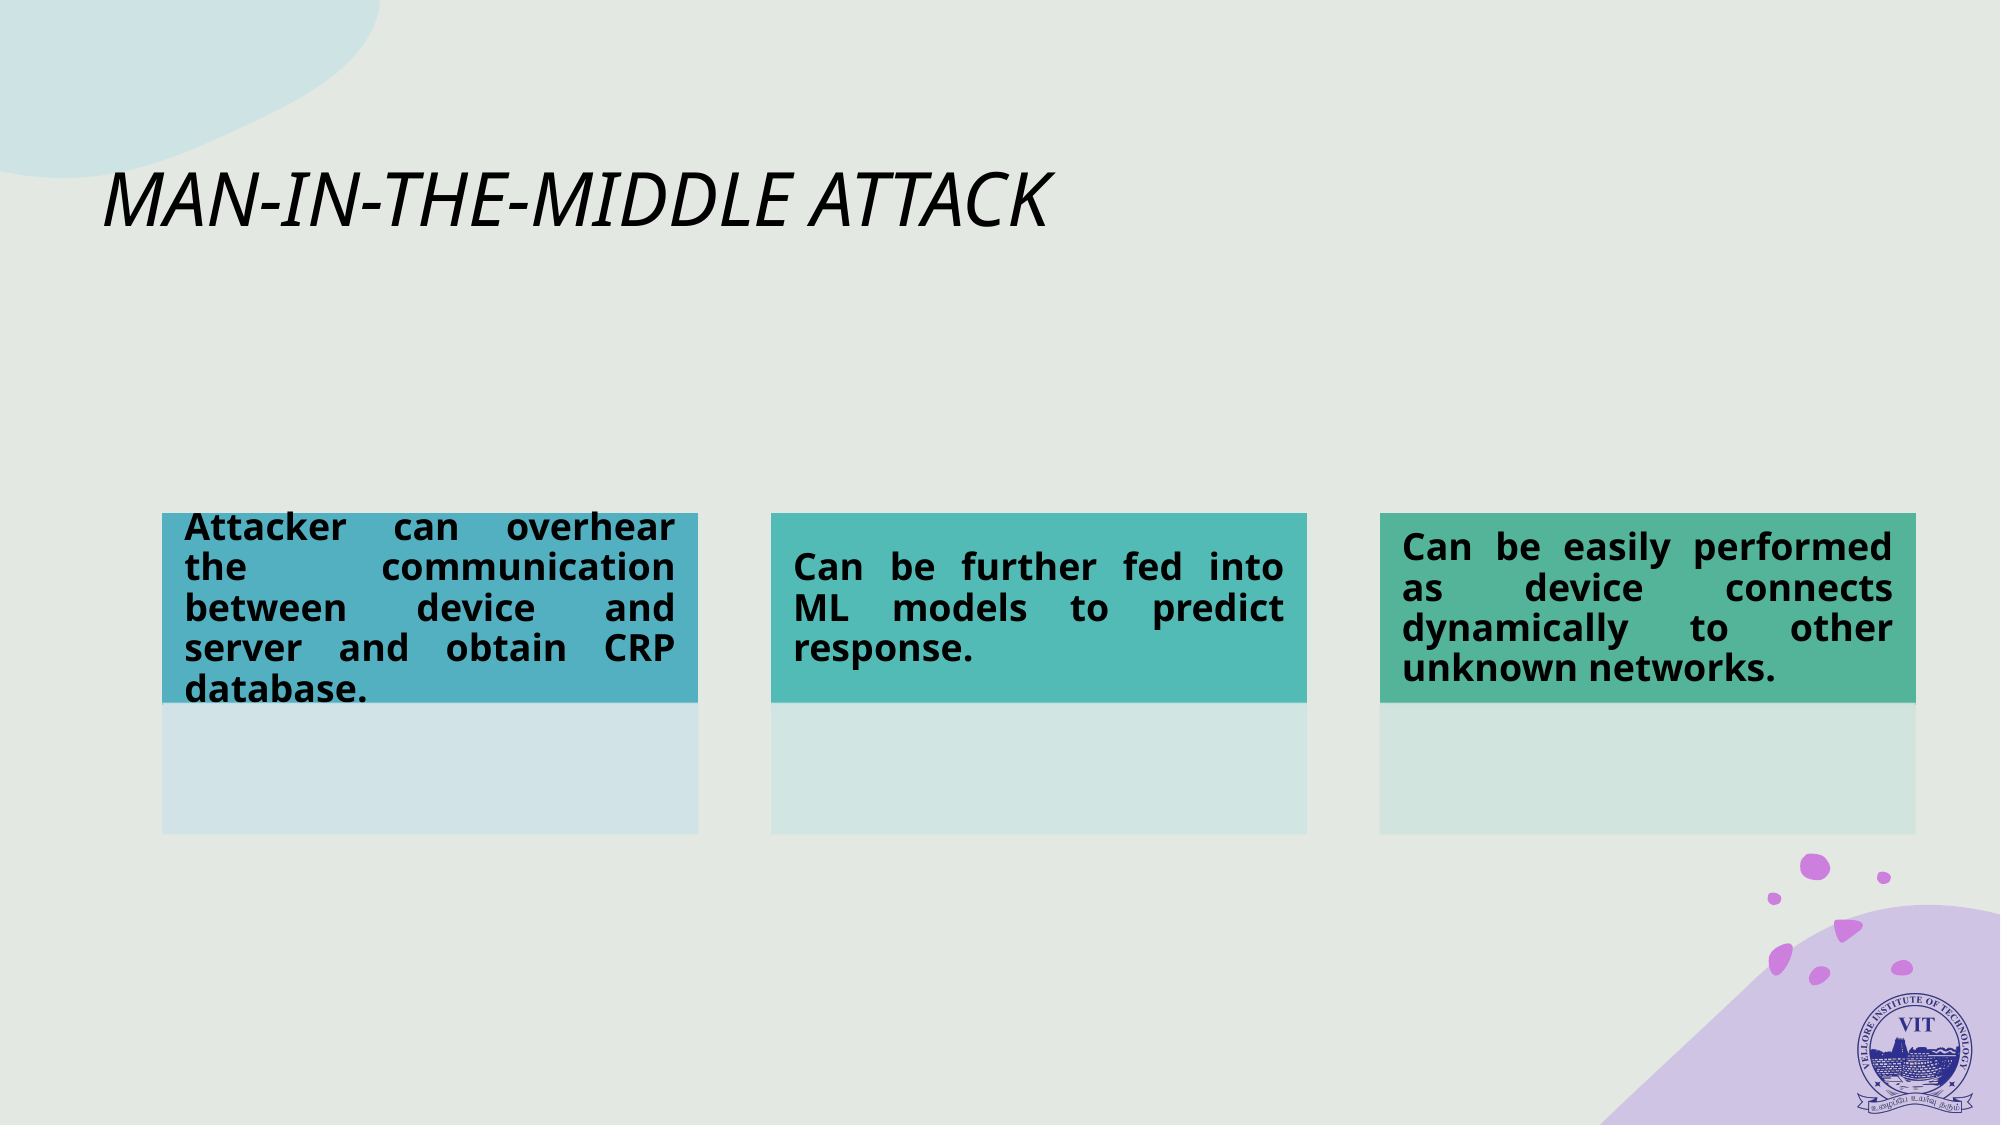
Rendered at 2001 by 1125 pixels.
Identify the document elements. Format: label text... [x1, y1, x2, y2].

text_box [162, 293, 1916, 1055]
picture [1857, 993, 1973, 1114]
title MAN-IN-THE-MIDDLE ATTACK [86, 114, 1740, 250]
